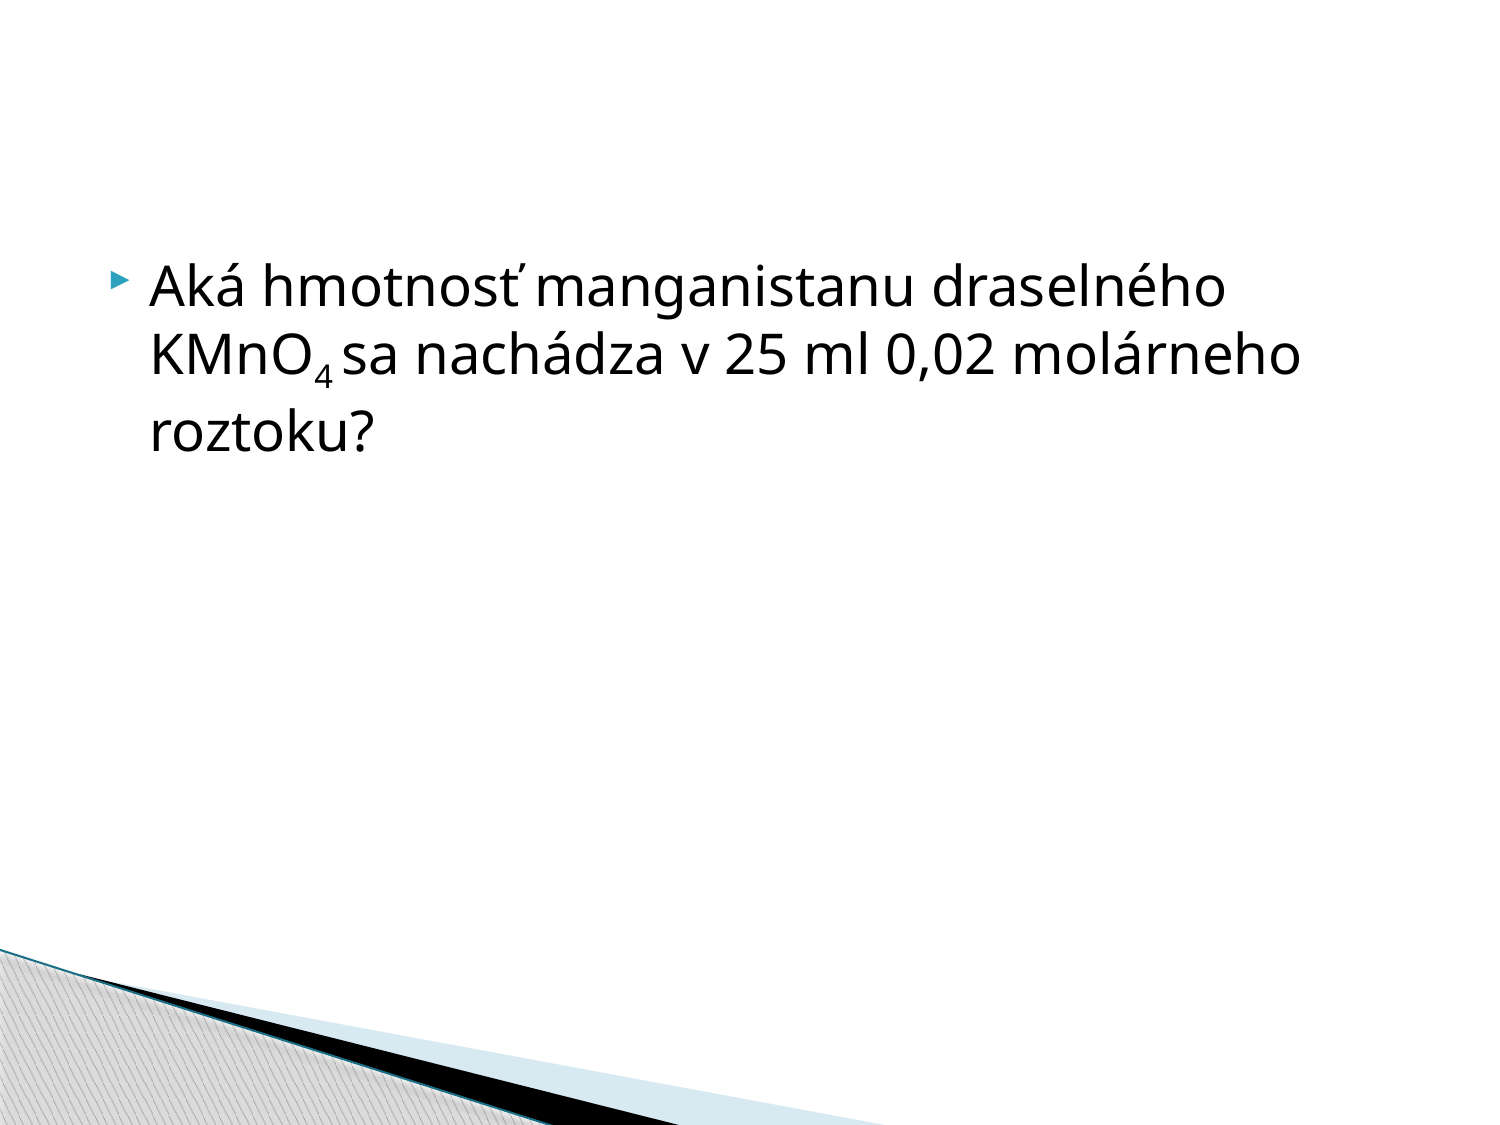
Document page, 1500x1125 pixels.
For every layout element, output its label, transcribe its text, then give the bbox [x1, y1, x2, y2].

list Aká hmotnosť manganistanu draselného KMnO4 sa nachádza v 25 ml 0,02 molárneho roztoku? [75, 243, 1425, 986]
